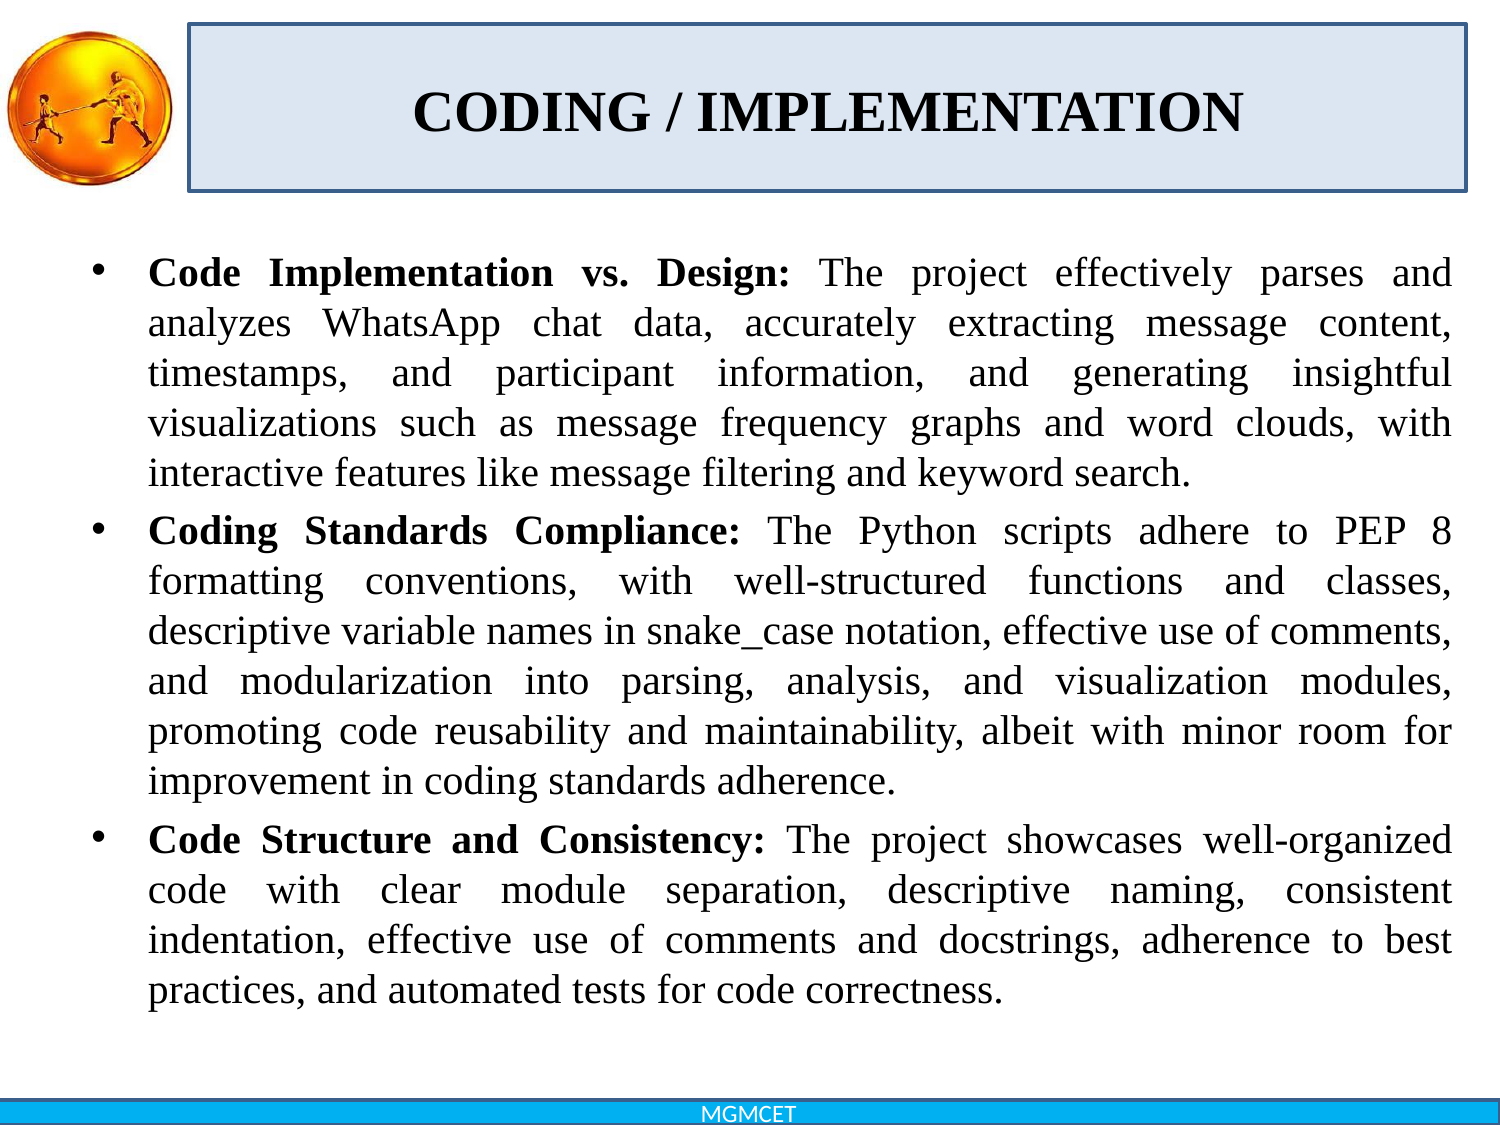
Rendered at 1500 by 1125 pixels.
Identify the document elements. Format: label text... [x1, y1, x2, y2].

picture [0, 23, 180, 193]
list Code Implementation vs. Design: The project effectively parses and analyzes WhatsApp chat data, accurately extracting message content, timestamps, and participant information, and generating insightful visualizations such as message frequency graphs and word clouds, with interactive features like message filtering and keyword search. Coding Standards Compliance: The Python scripts adhere to PEP 8 formatting conventions, with well-structured functions and classes, descriptive variable names in snake_case notation, effective use of comments, and modularization into parsing, analysis, and visualization modules, promoting code reusability and maintainability, albeit with minor room for improvement in coding standards adherence. Code Structure and Consistency: The project showcases well-organized code with clear module separation, descriptive naming, consistent indentation, effective use of comments and docstrings, adherence to best practices, and automated tests for code correctness. [76, 237, 1469, 1005]
text_box CODING / IMPLEMENTATION [188, 23, 1468, 193]
